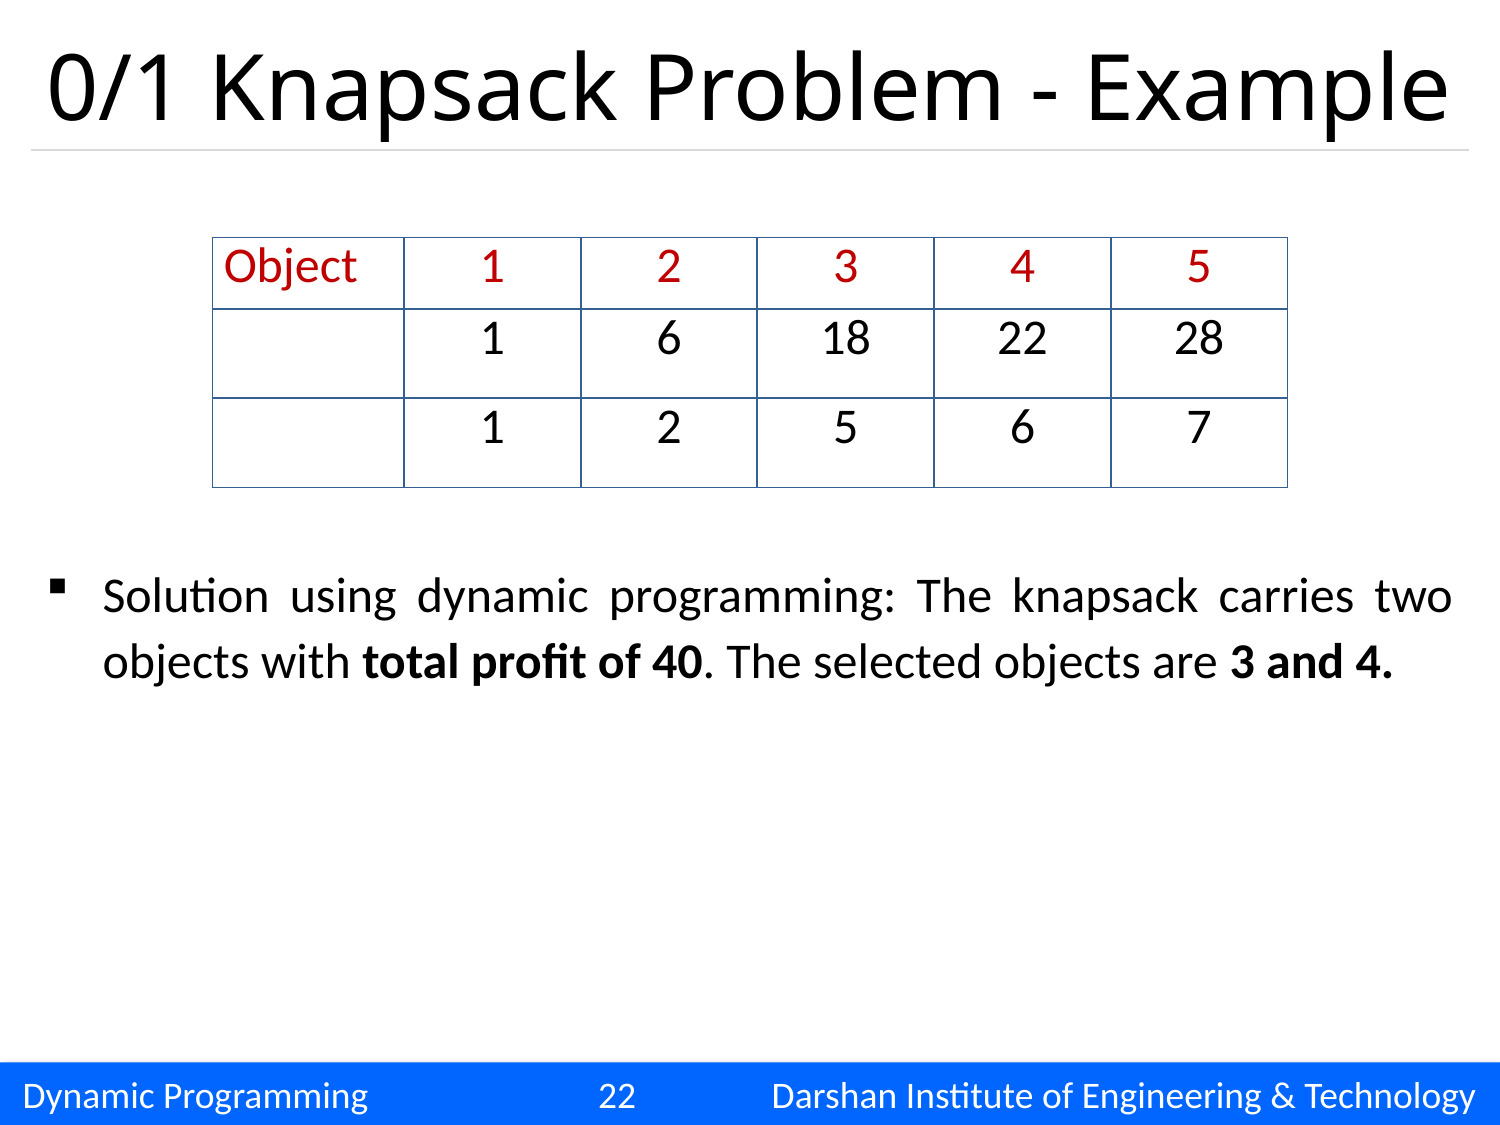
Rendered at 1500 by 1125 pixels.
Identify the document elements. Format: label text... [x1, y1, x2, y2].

title 0/1 Knapsack Problem - Example [31, 17, 1469, 150]
list Solution using dynamic programming: The knapsack carries two objects with total profit of 40. The selected objects are 3 and 4. [31, 162, 1469, 1038]
